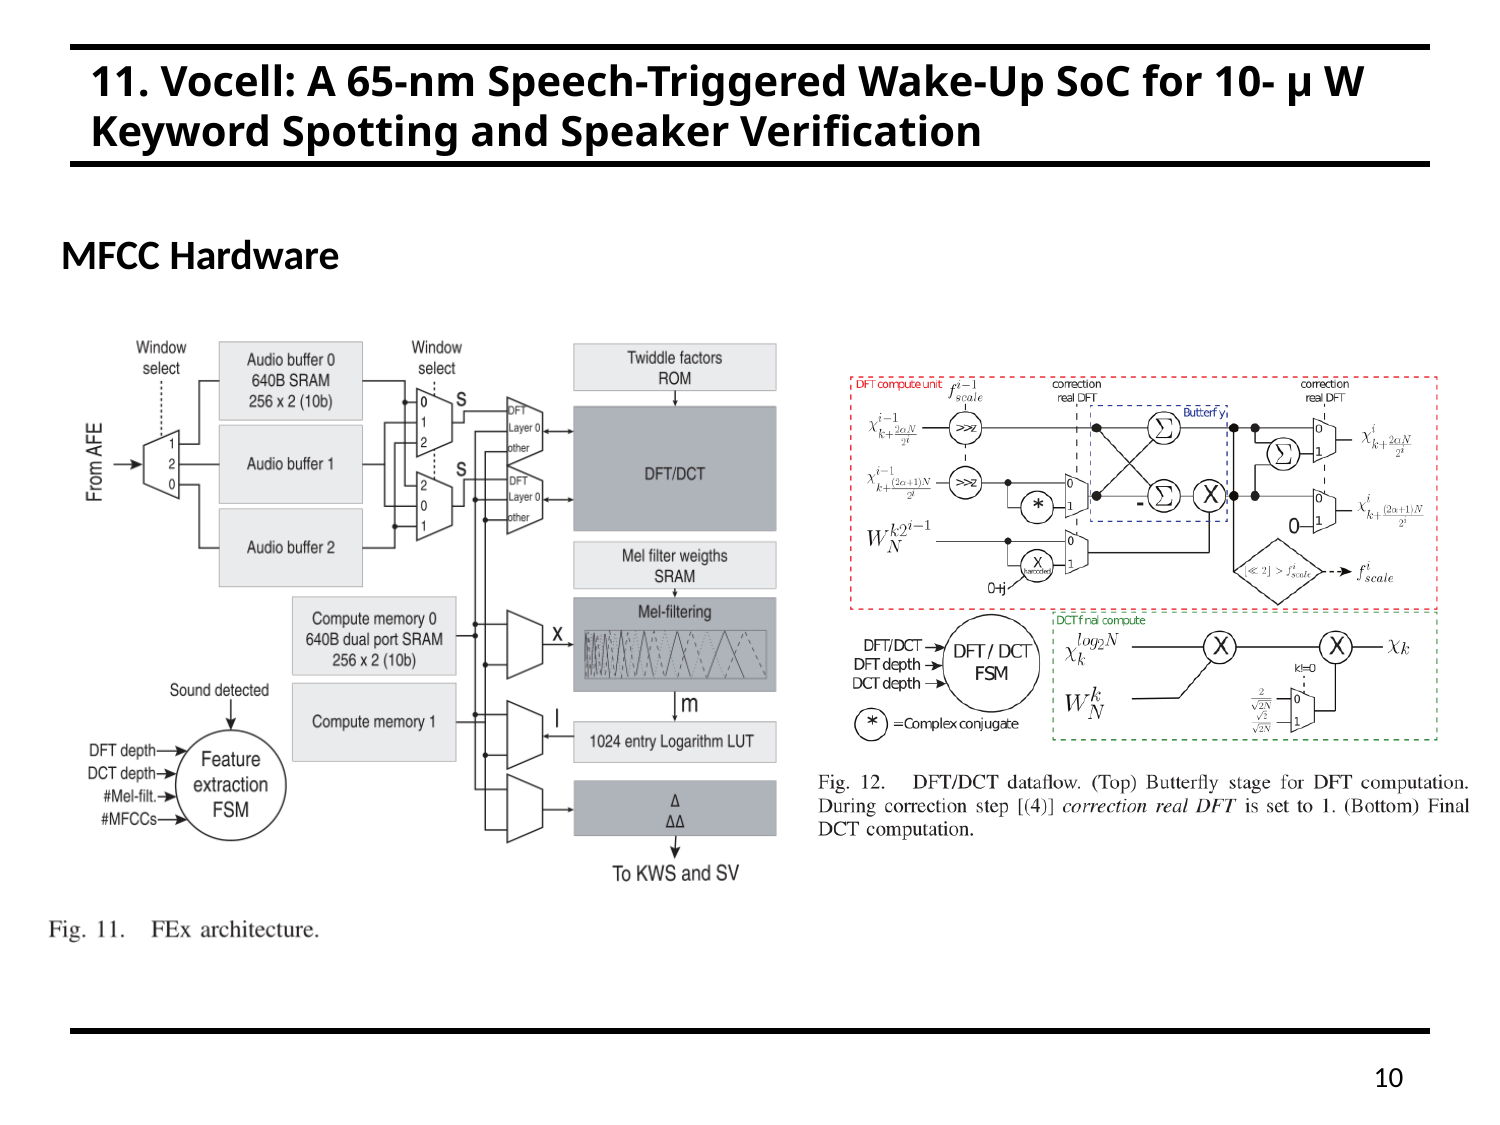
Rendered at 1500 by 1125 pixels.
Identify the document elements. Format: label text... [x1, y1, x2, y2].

picture [46, 318, 1489, 957]
title 11. Vocell: A 65-nm Speech-Triggered Wake-Up SoC for 10- µ W Keyword Spotting and Speaker Verification [75, 45, 1425, 164]
text_box MFCC Hardware [46, 220, 1010, 286]
